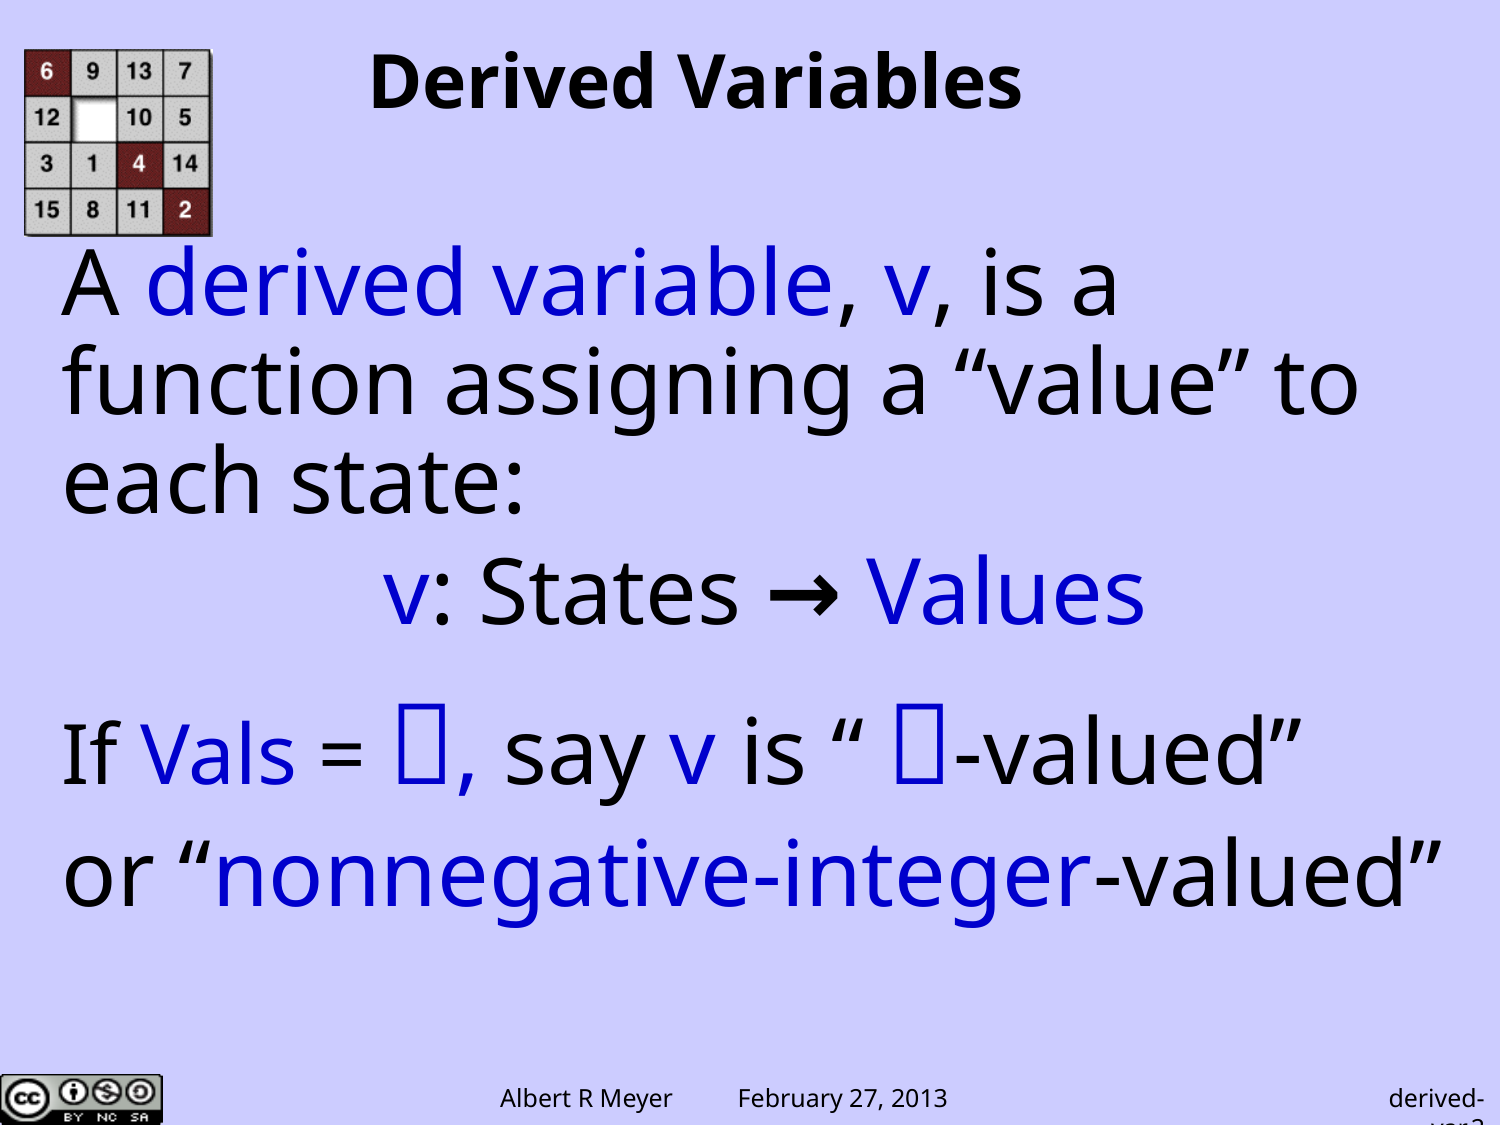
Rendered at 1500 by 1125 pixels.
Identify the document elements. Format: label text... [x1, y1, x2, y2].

title Derived Variables [352, 25, 1151, 188]
picture [24, 49, 213, 237]
slide_number derived-var.2 [1337, 1074, 1500, 1125]
picture [0, 1074, 163, 1125]
list A derived variable, v, is a function assigning a “value” to each state: v: States → Values If Vals = , say v is “ -valued” or “nonnegative-integer-valued” [46, 229, 1461, 963]
